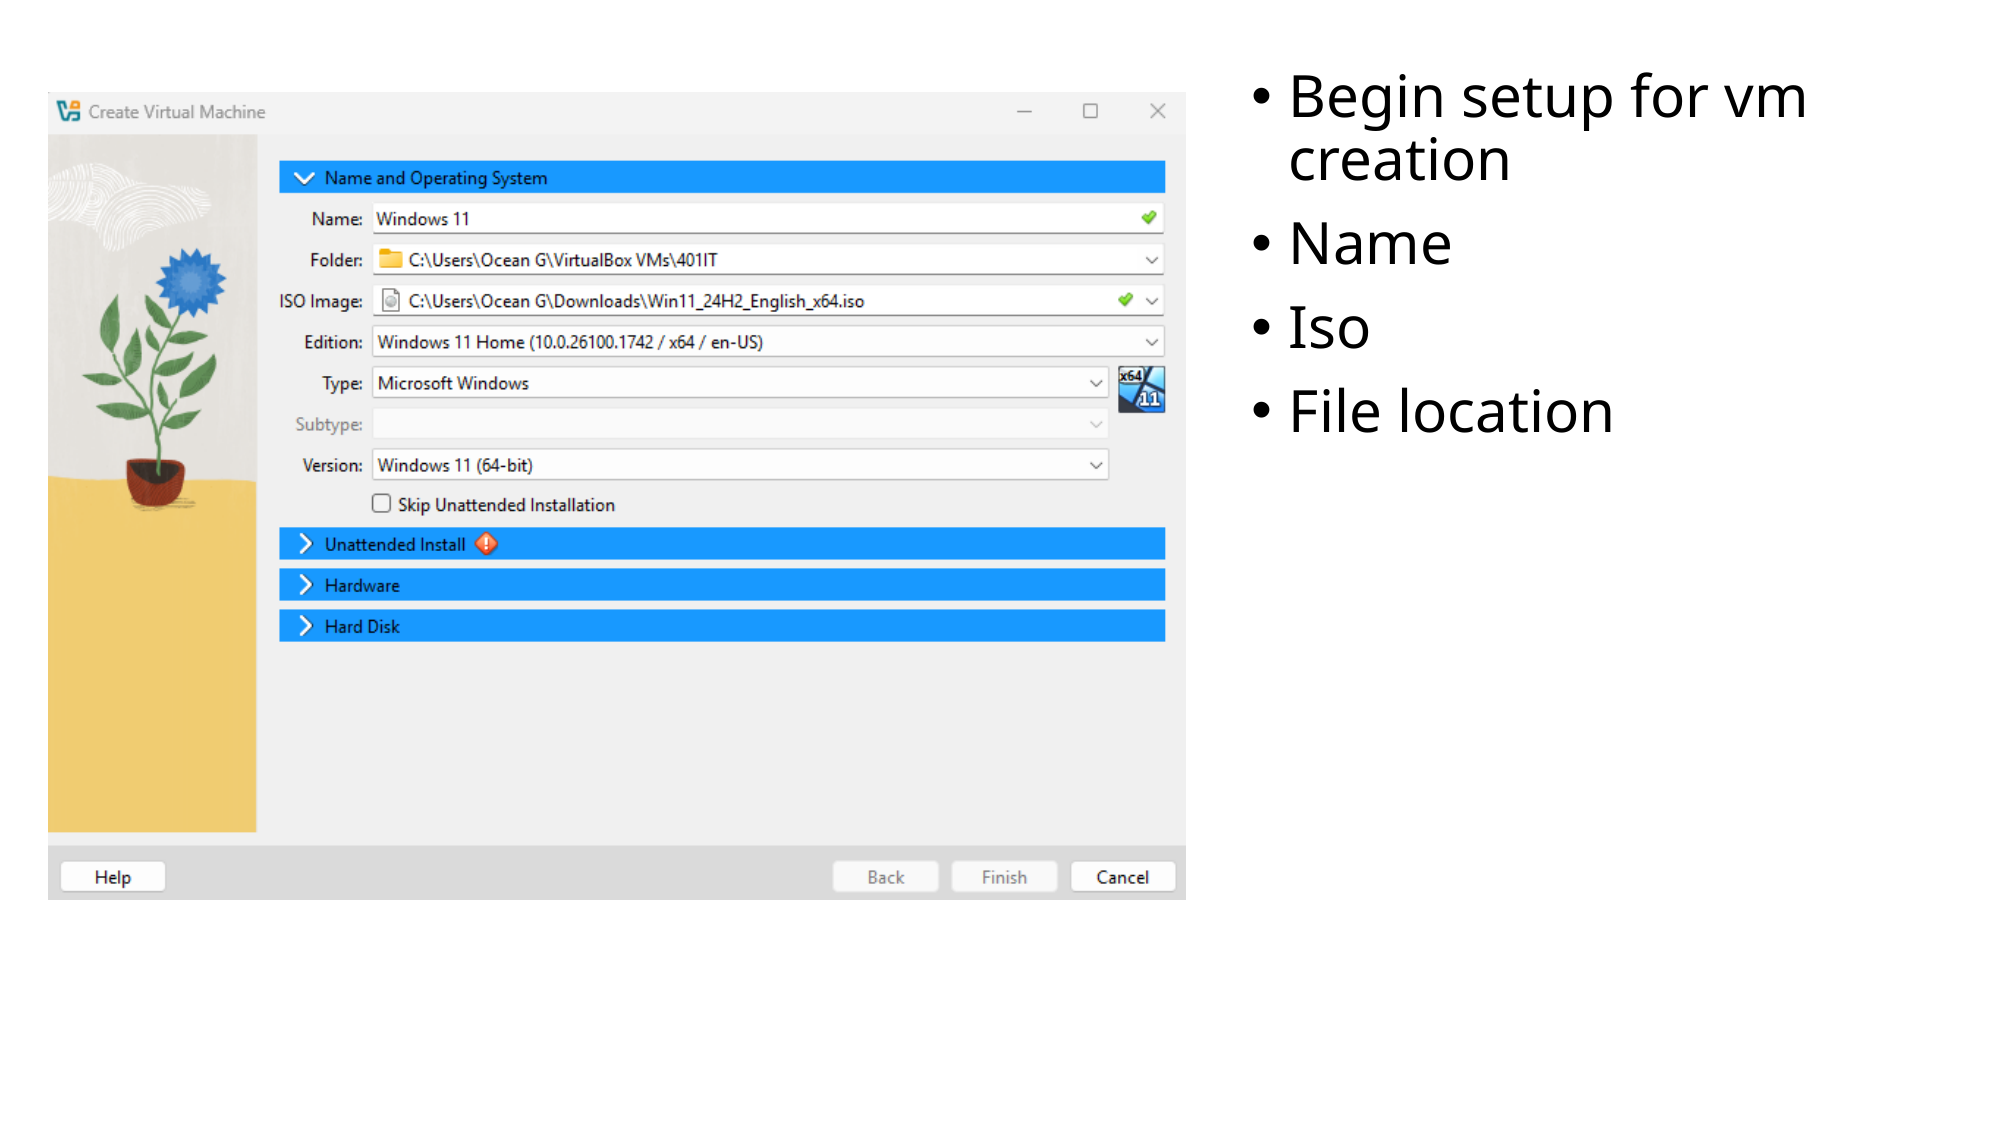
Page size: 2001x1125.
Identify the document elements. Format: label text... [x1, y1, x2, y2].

list Begin setup for vm creation Name Iso File location [1236, 59, 1863, 1014]
picture [47, 91, 1187, 901]
